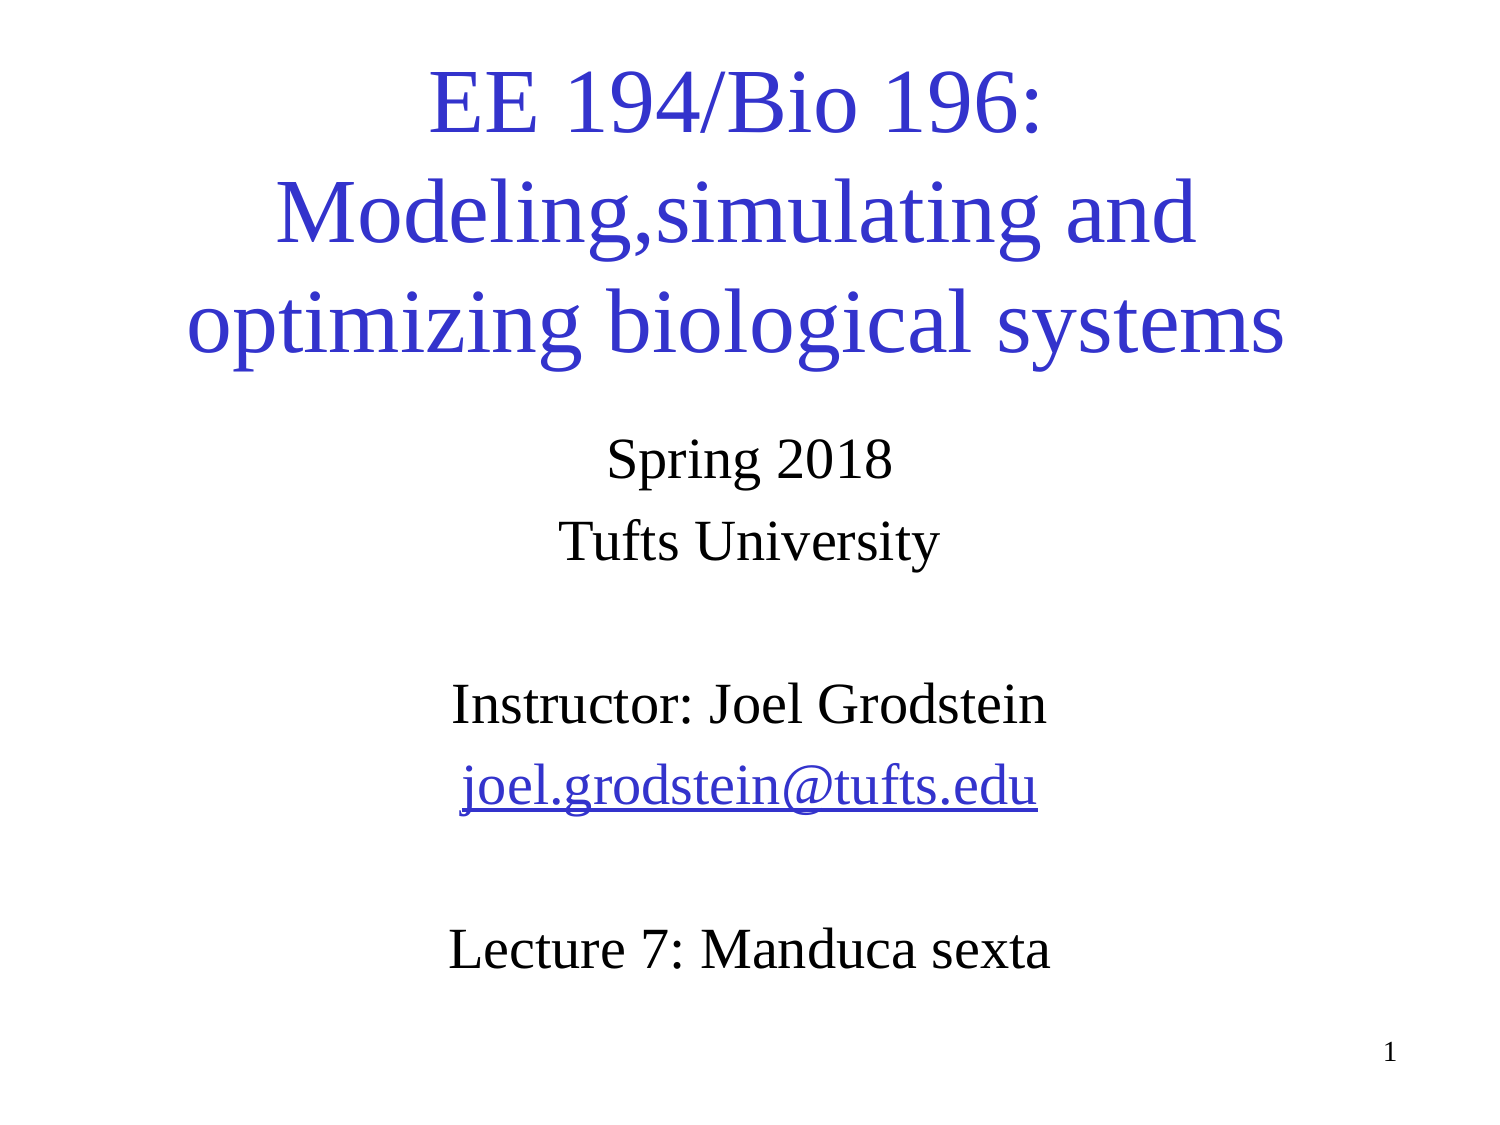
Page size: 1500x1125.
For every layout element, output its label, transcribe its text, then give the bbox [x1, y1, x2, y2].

subtitle Spring 2018 Tufts University Instructor: Joel Grodstein joel.grodstein@tufts.edu Lecture 7: Manduca sexta [62, 412, 1438, 963]
title EE 194/Bio 196: Modeling,simulating and optimizing biological systems [99, 62, 1375, 350]
